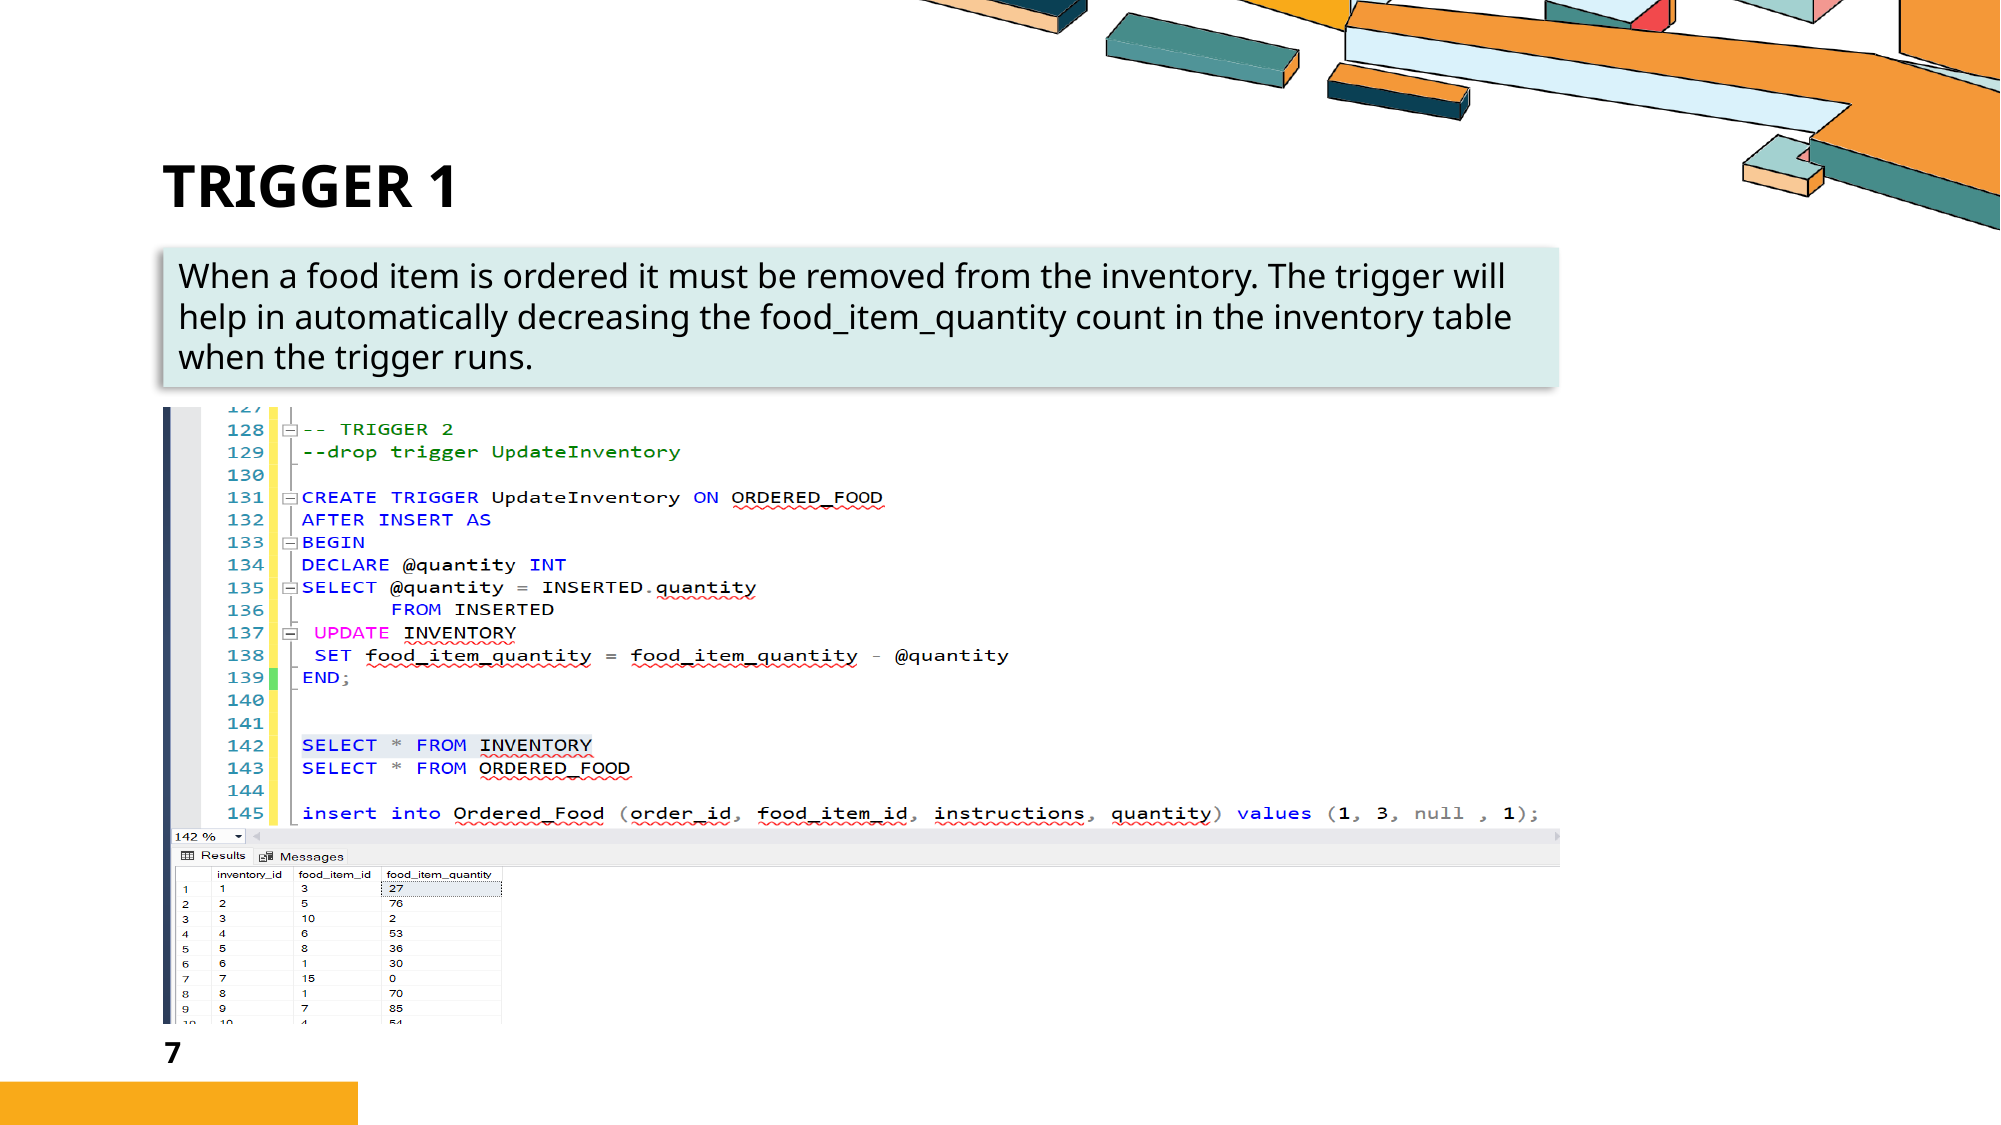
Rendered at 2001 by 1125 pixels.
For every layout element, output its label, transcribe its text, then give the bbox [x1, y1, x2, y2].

picture [816, 0, 2000, 236]
title Trigger 1 [147, 22, 1160, 228]
list When a food item is ordered it must be removed from the inventory. The trigger will help in automatically decreasing the food_item_quantity count in the inventory table when the trigger runs. [163, 247, 1560, 387]
picture [163, 407, 1560, 1024]
slide_number 7 [149, 1024, 345, 1085]
